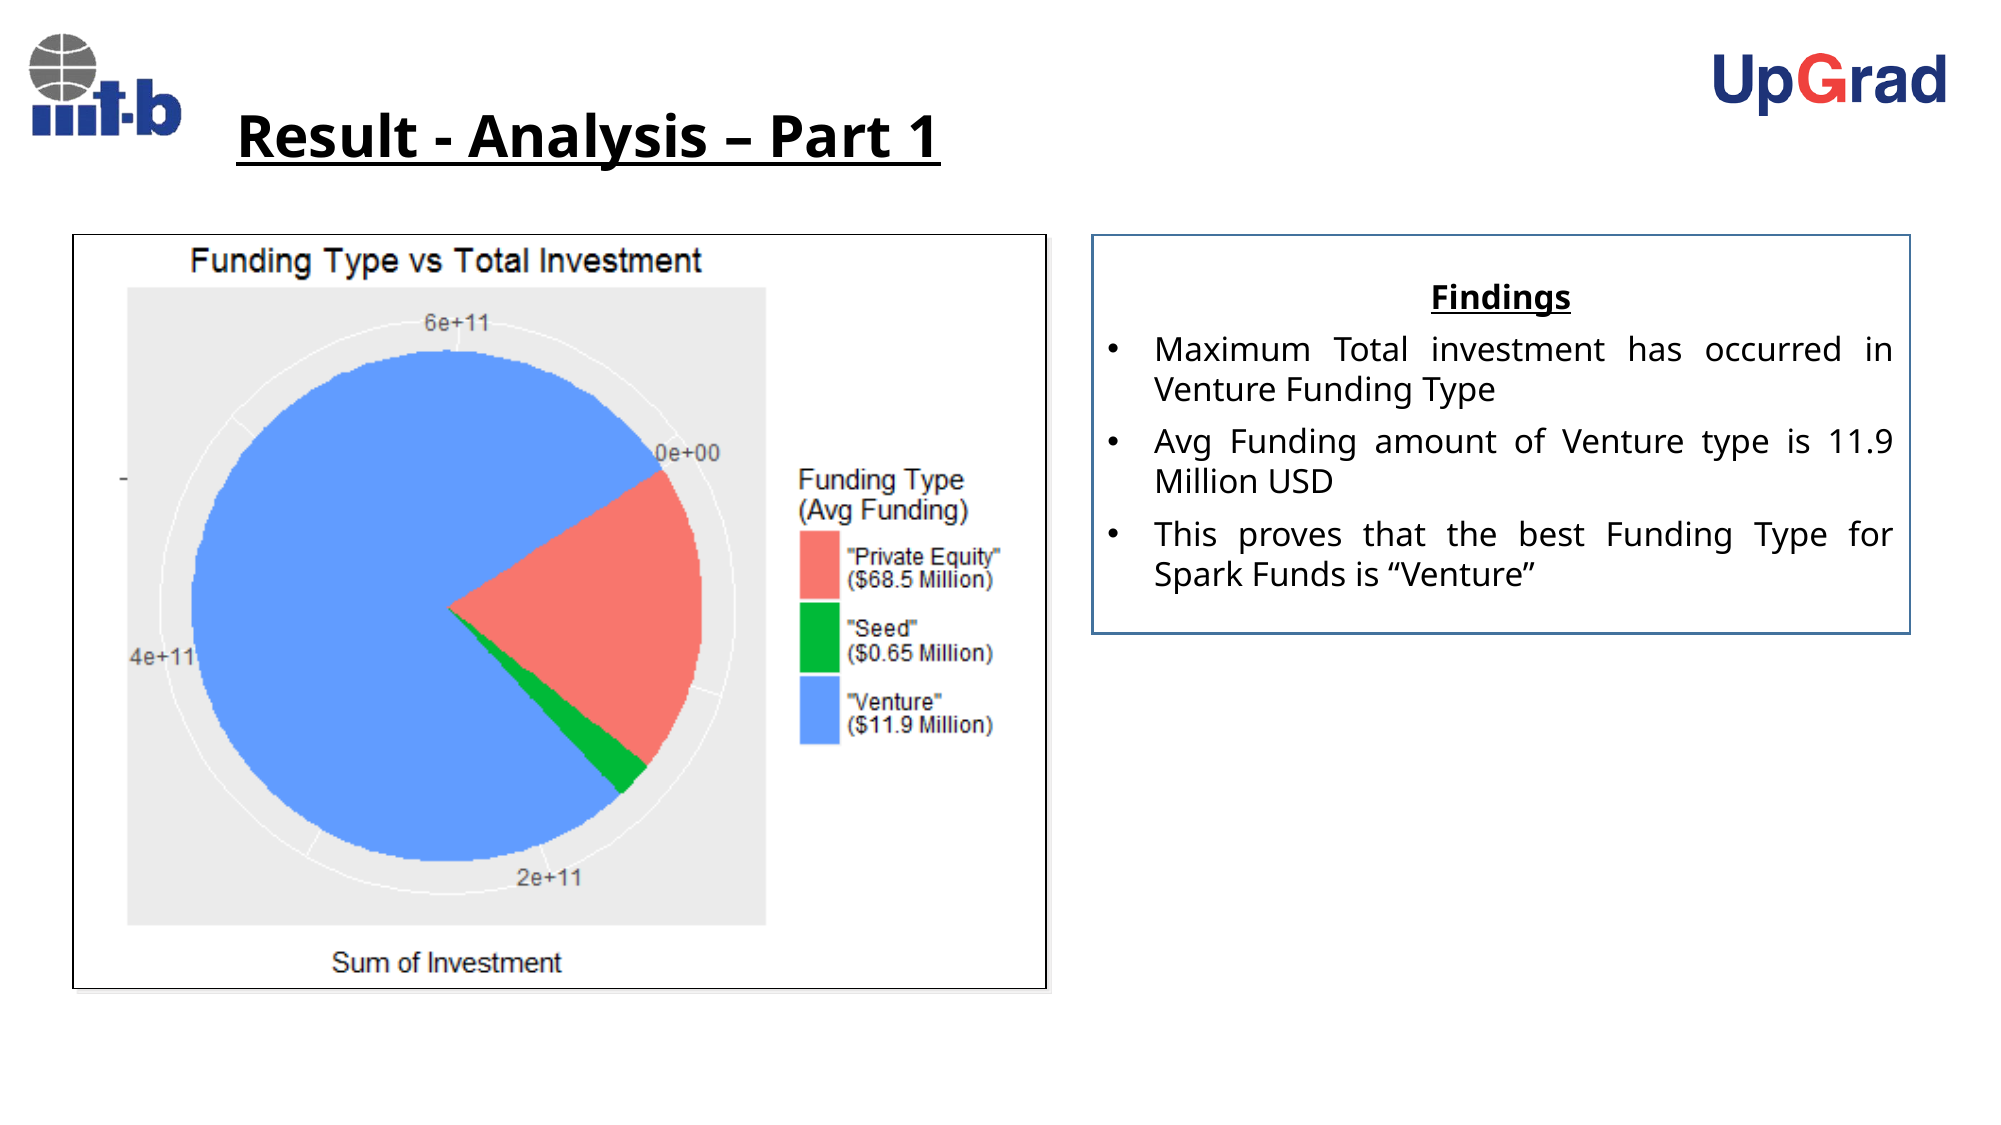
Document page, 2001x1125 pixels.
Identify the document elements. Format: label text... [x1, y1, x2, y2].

picture [1714, 53, 1952, 116]
picture [0, 29, 208, 163]
text_box Findings Maximum Total investment has occurred in Venture Funding Type Avg Funding amount of Venture type is 11.9 Million USD This proves that the best Funding Type for Spark Funds is “Venture” [1091, 234, 1911, 635]
picture [73, 235, 1046, 988]
title Result - Analysis – Part 1 [200, 60, 1729, 201]
